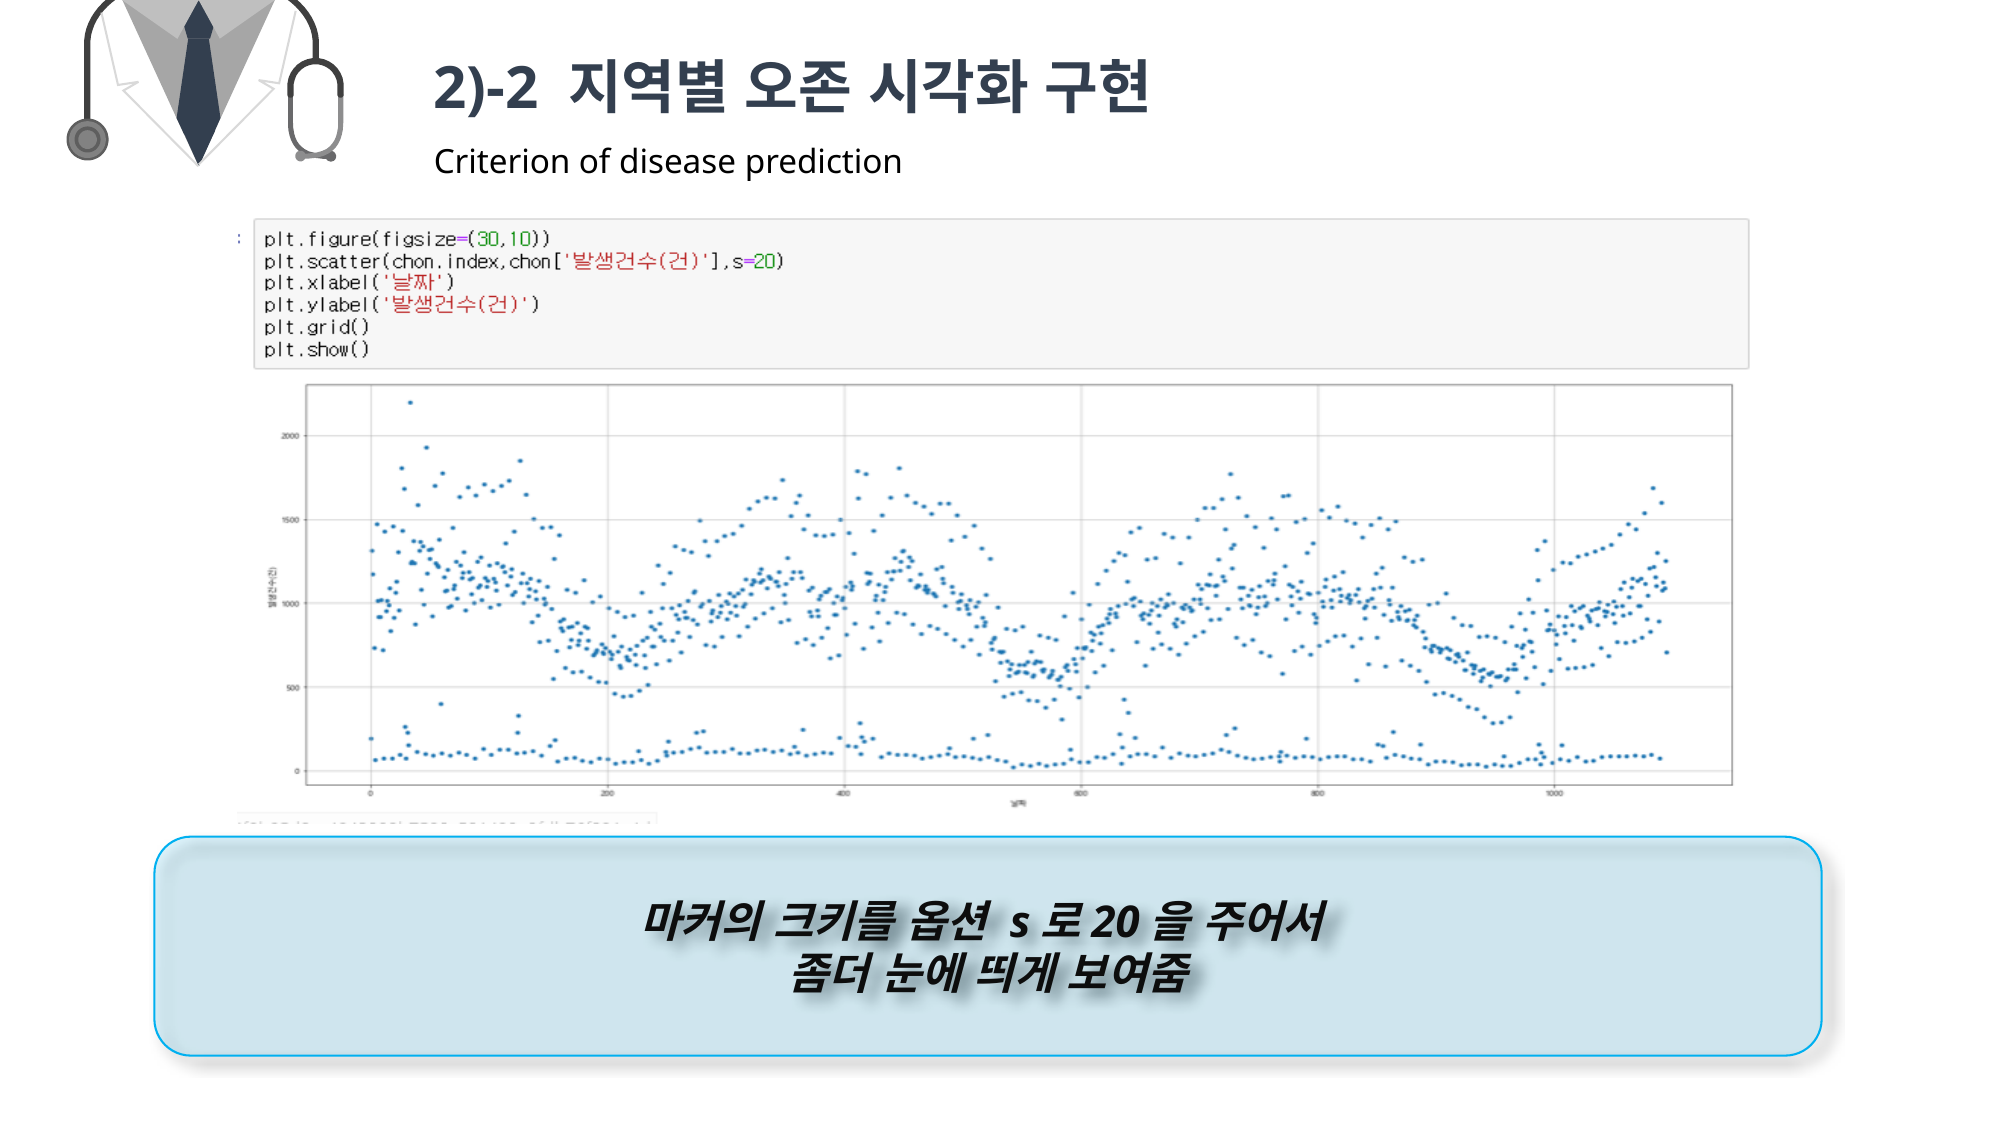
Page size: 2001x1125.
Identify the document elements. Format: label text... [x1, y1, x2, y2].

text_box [66, 0, 344, 167]
picture [237, 208, 1762, 824]
text_box 마커의 크키를 옵션 s로20을 주어서 좀더 눈에 띄게 보여줌 [153, 835, 1823, 1057]
text_box 2)-2 지역별 오존 시각화 구현 Criterion of disease prediction [419, 7, 1424, 188]
